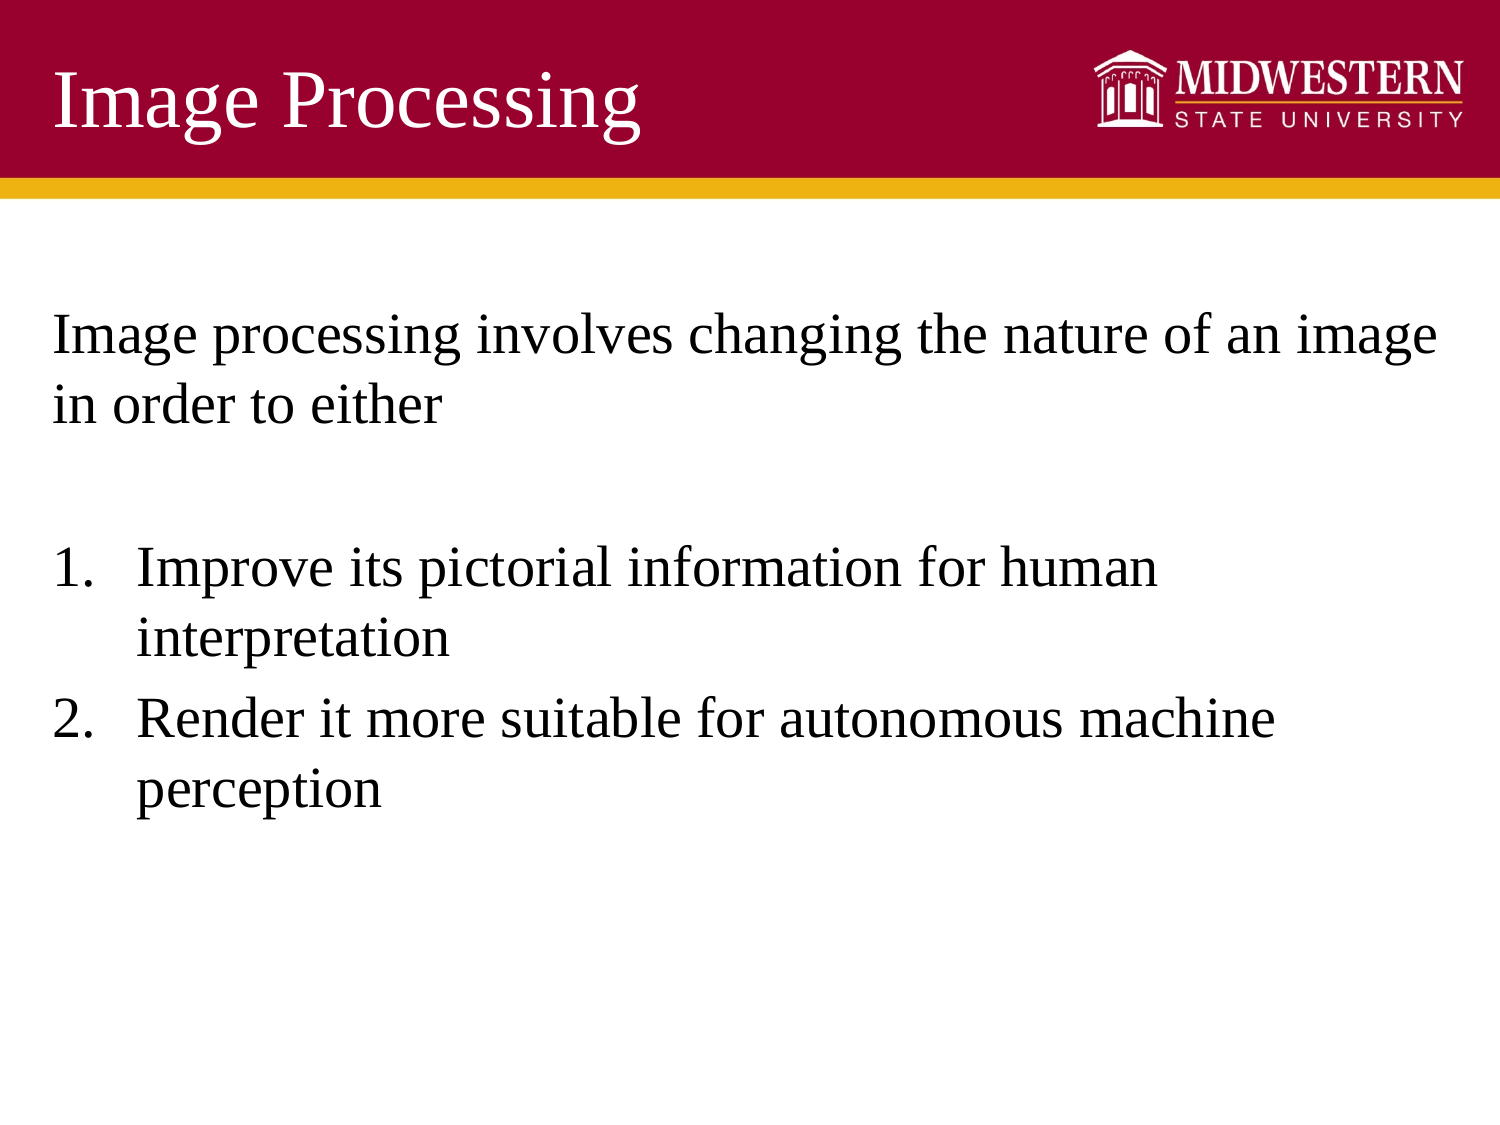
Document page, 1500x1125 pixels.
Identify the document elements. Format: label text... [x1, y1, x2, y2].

list Image processing involves changing the nature of an image in order to either Improve its pictorial information for human interpretation Render it more suitable for autonomous machine perception [37, 287, 1463, 1100]
title Image Processing [37, 24, 975, 163]
picture [0, 0, 1500, 1125]
